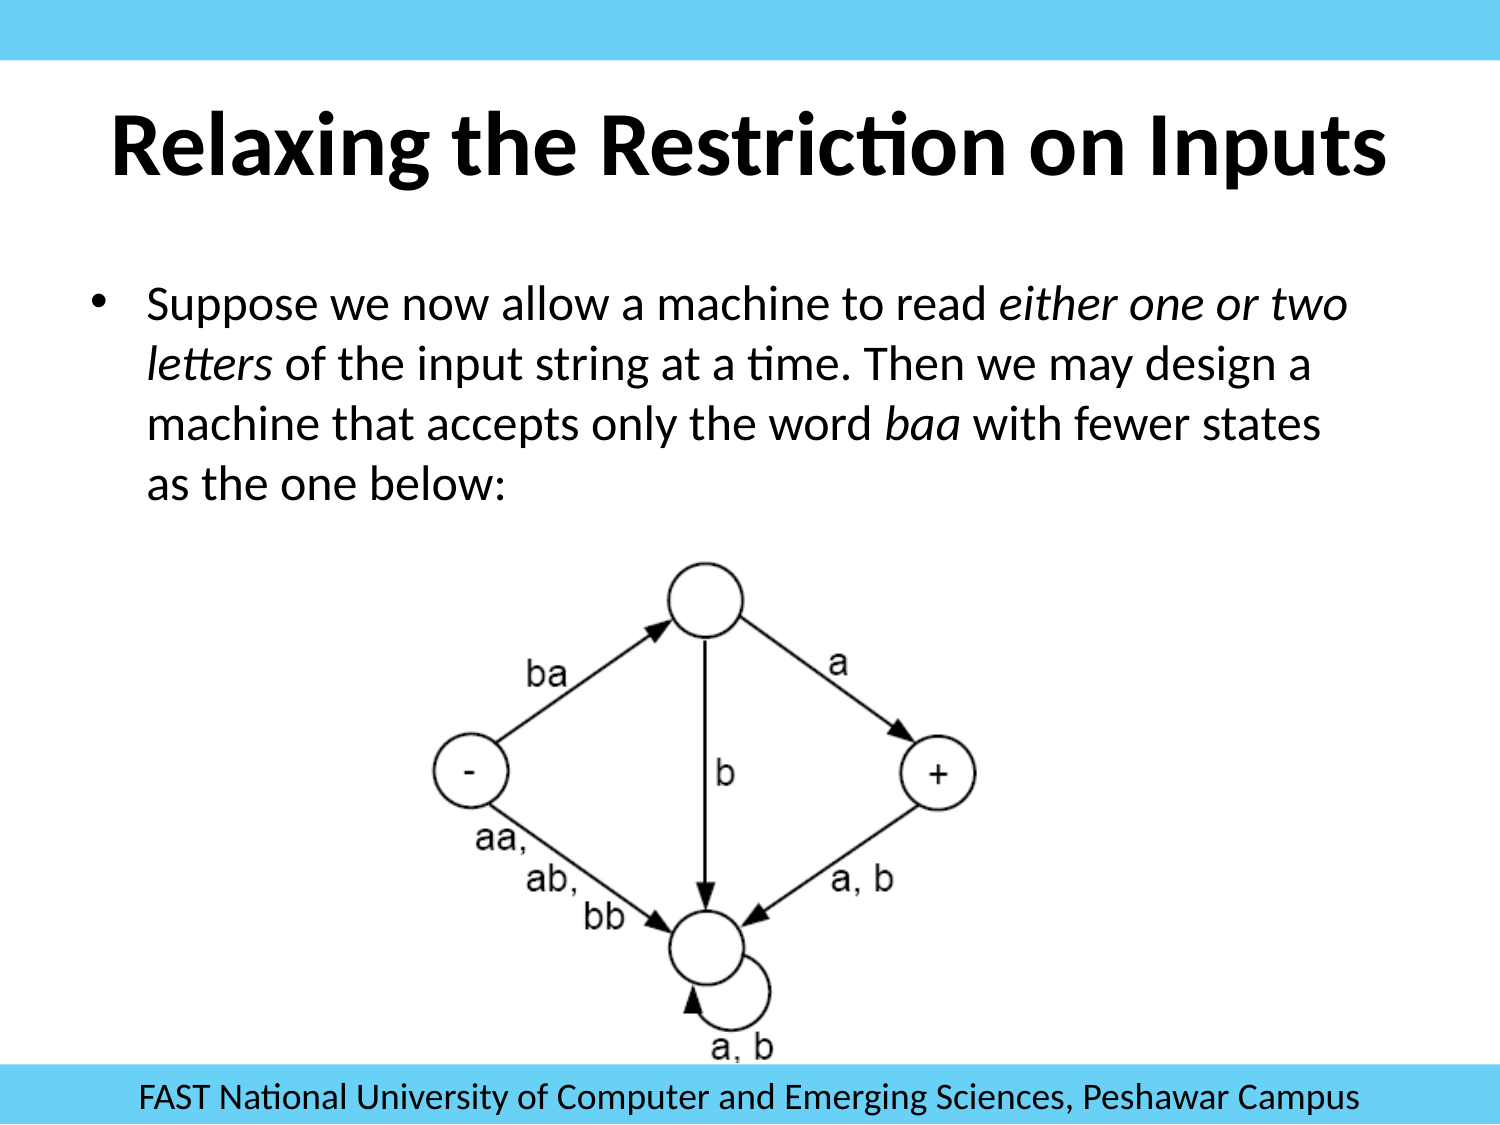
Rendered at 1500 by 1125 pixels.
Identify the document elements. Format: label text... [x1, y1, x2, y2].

title Relaxing the Restriction on Inputs [75, 45, 1425, 233]
list Suppose we now allow a machine to read either one or two letters of the input string at a time. Then we may design a machine that accepts only the word baa with fewer states as the one below: [75, 262, 1388, 1005]
picture [412, 560, 1023, 1063]
